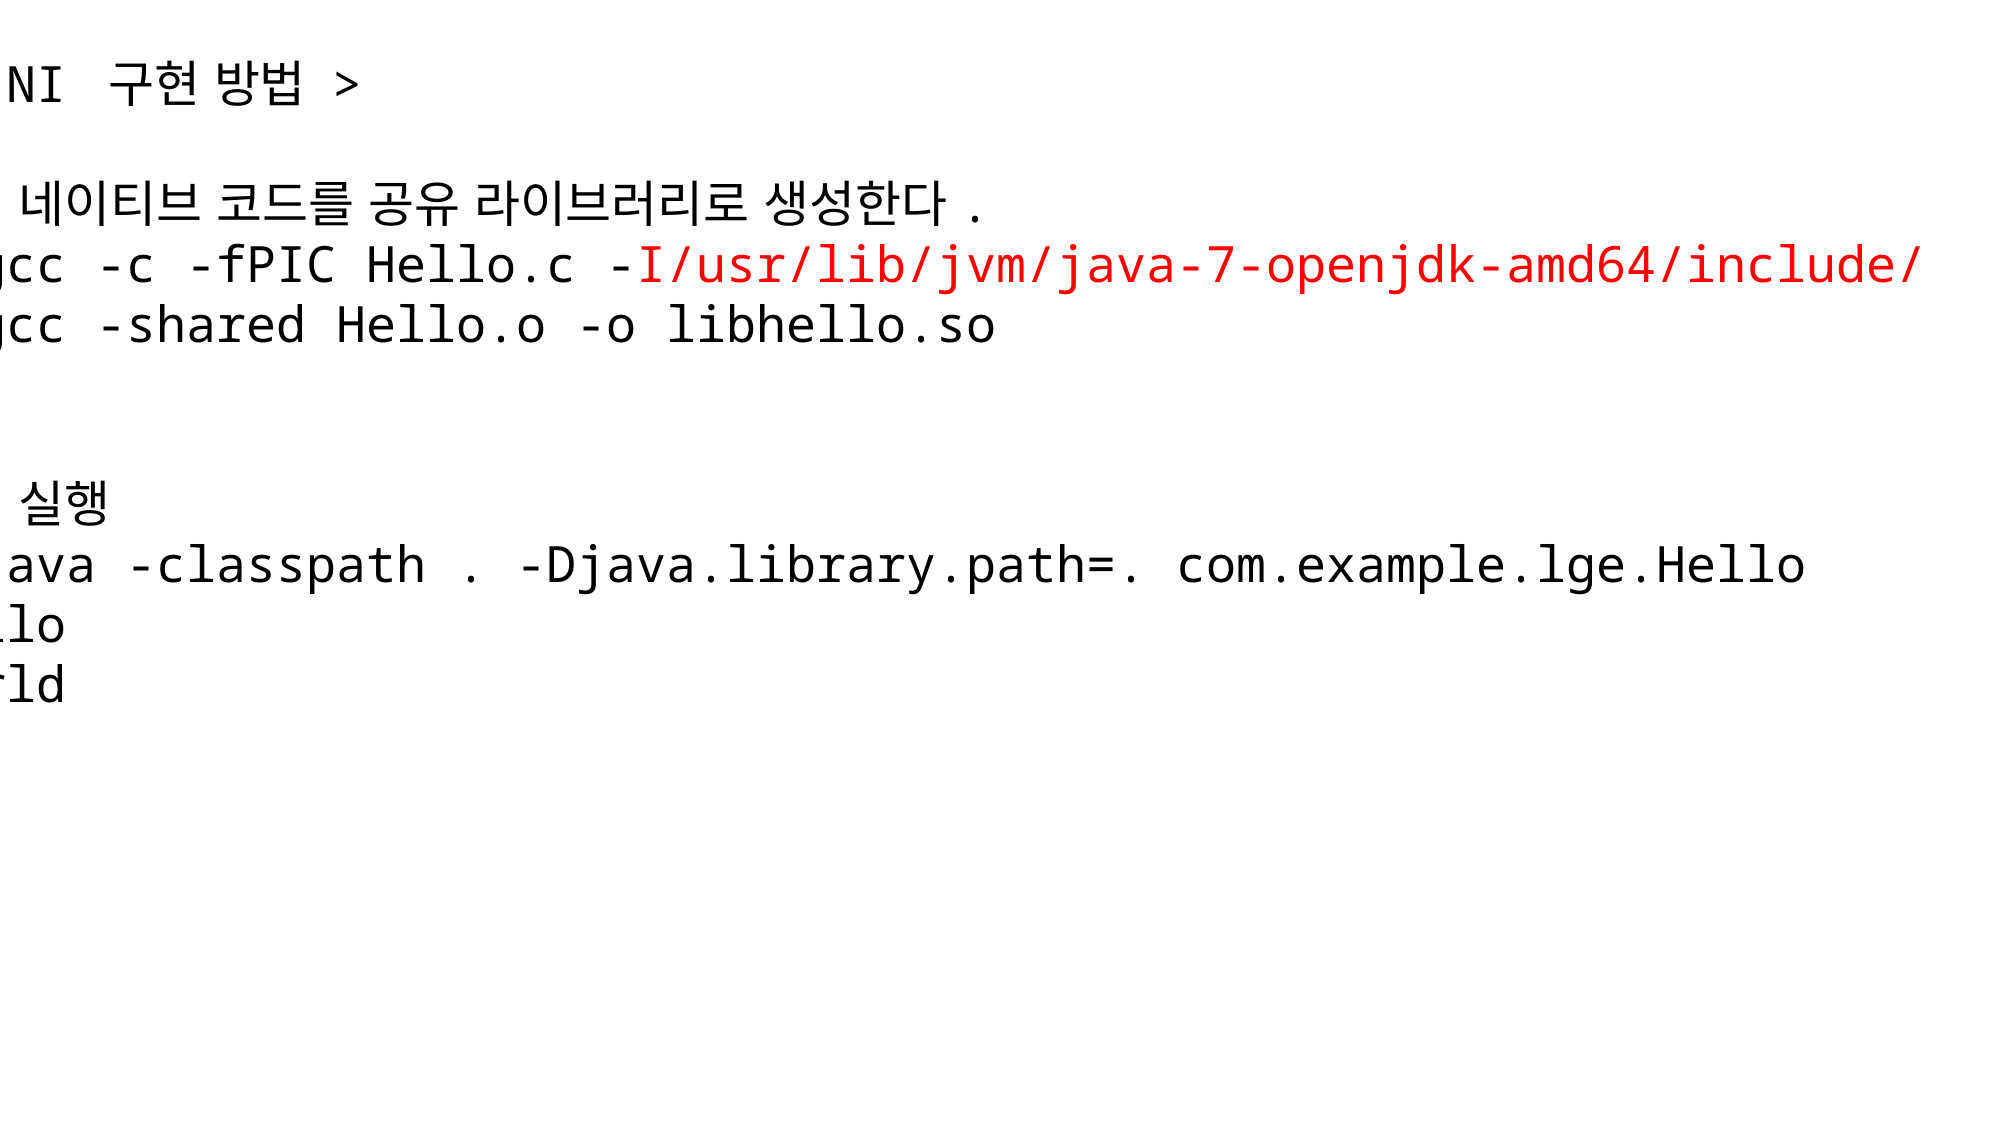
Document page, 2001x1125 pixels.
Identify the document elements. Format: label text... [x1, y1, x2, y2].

text_box < JNI 구현 방법 > 5. 네이티브 코드를 공유 라이브러리로 생성한다. # gcc -c -fPIC Hello.c -I/usr/lib/jvm/java-7-openjdk-amd64/include/ # gcc -shared Hello.o -o libhello.so 6. 실행 # java -classpath . -Djava.library.path=. com.example.lge.Hello hello world [0, 44, 1941, 780]
